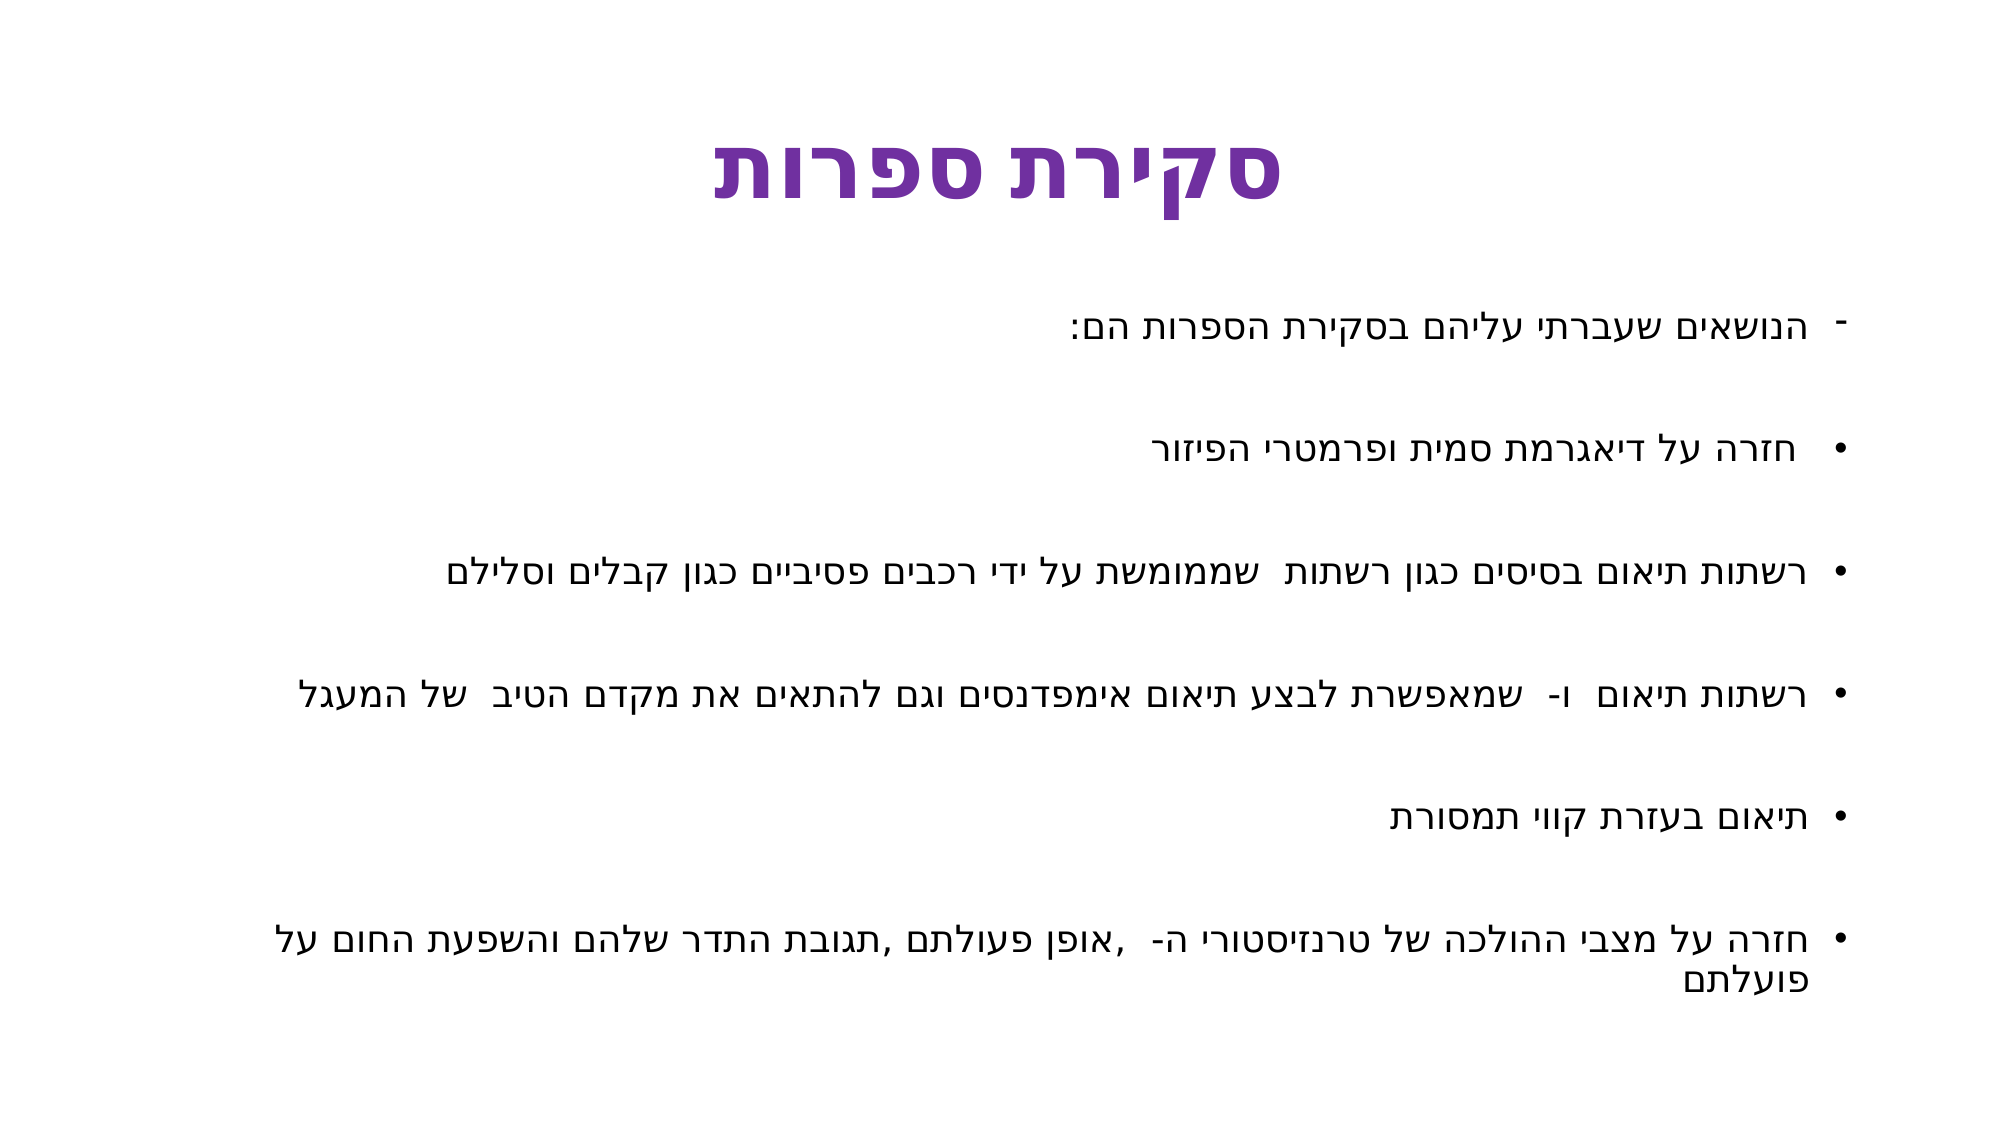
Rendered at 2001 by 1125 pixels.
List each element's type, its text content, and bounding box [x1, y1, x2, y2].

title סקירת ספרות [137, 59, 1863, 278]
